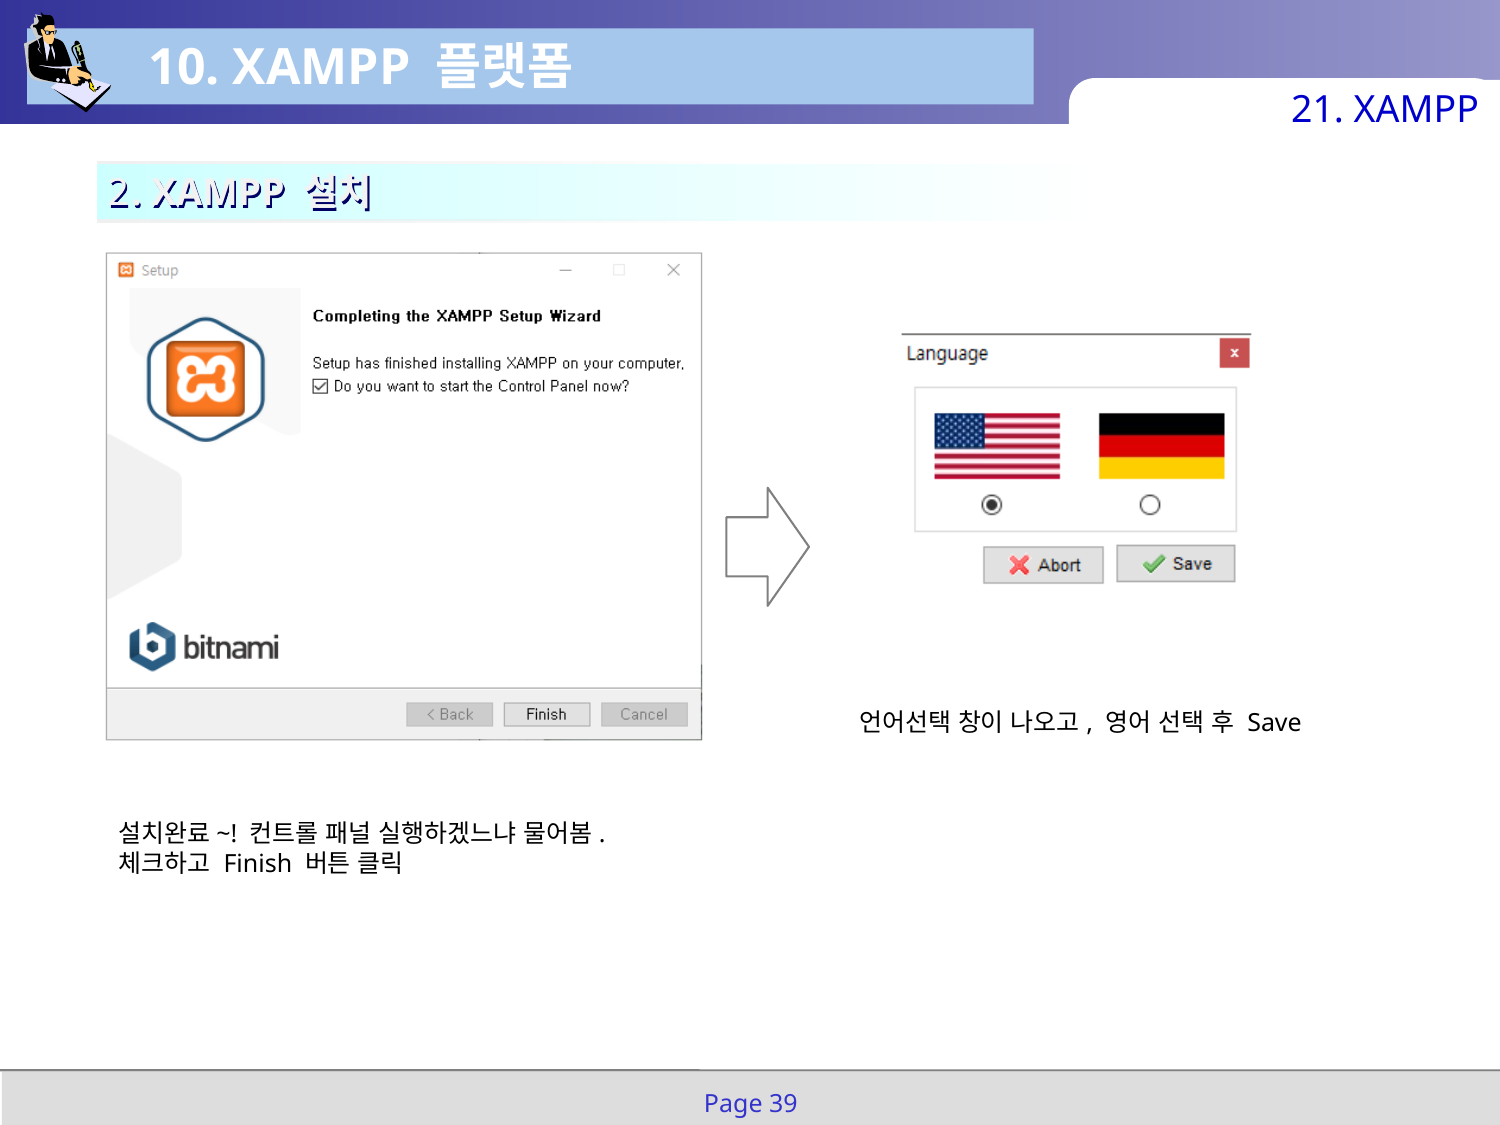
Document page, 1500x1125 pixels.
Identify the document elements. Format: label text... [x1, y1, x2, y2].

text_box 21. XAMPP [1080, 79, 1486, 136]
picture [891, 329, 1253, 607]
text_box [80, 160, 1098, 223]
picture [99, 247, 707, 746]
slide_number Page 39 [682, 1079, 819, 1124]
text_box [726, 487, 809, 606]
text_box 10. XAMPP 플랫폼 [133, 26, 880, 102]
text_box 설치완료~! 컨트롤 패널 실행하겠느냐 물어봄. 체크하고 Finish 버튼 클릭 [103, 810, 707, 886]
text_box 언어선택 창이 나오고, 영어 선택 후 Save [844, 699, 1448, 744]
